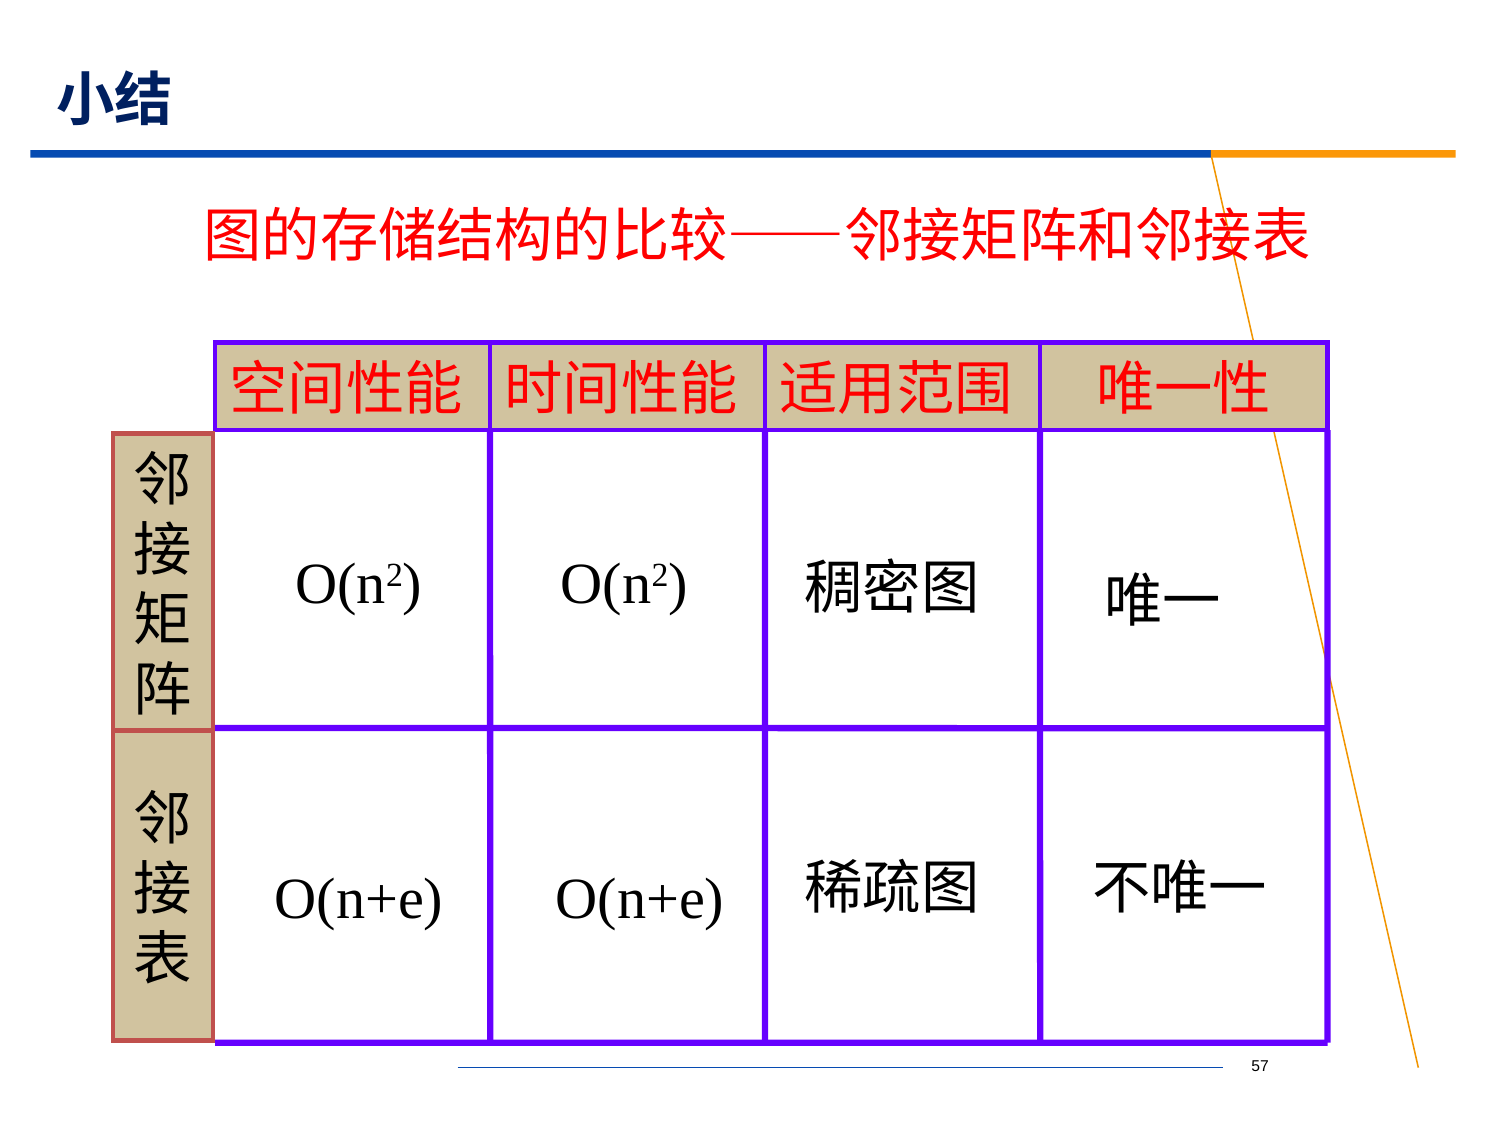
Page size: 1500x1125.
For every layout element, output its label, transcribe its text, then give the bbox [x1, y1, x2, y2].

text_box 图的存储结构的比较——邻接矩阵和邻接表 [188, 187, 1468, 275]
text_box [214, 429, 1328, 1043]
title 小结 [41, 64, 1392, 130]
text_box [112, 433, 210, 1041]
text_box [214, 342, 1328, 429]
